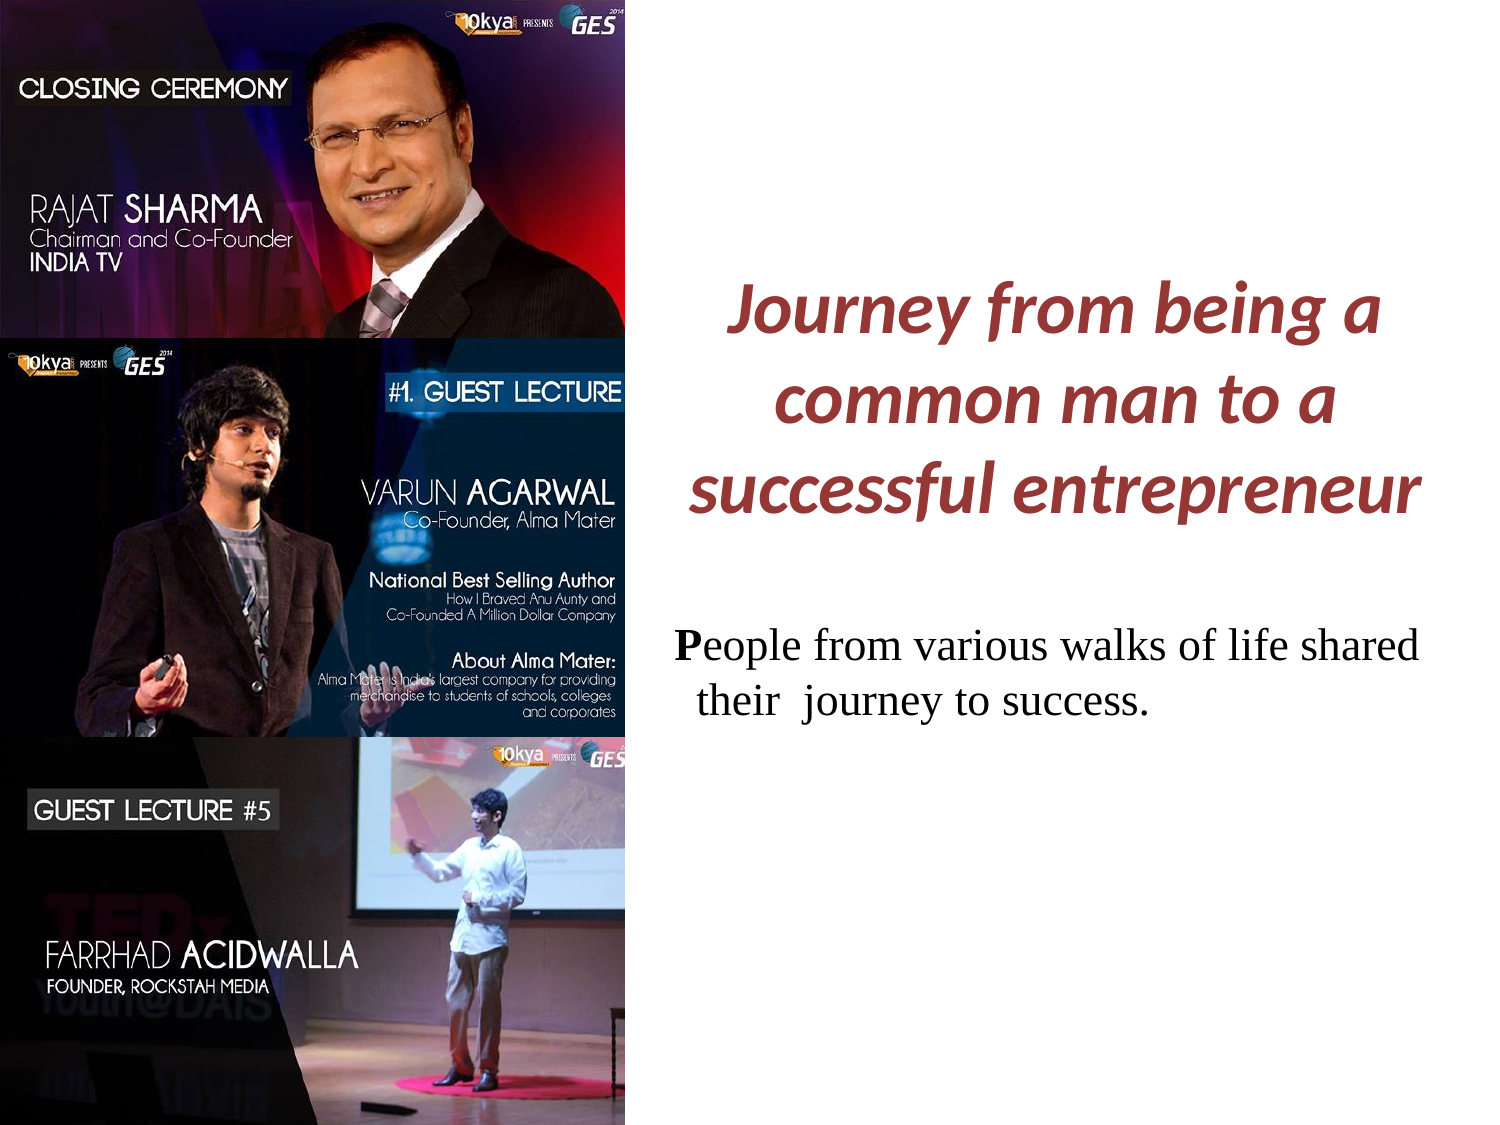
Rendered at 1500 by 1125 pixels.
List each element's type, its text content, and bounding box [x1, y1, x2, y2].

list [0, 345, 626, 737]
text_box People from various walks of life shared their journey to success. [629, 607, 1475, 1075]
title Journey from being a common man to a successful entrepreneur [650, 299, 1463, 488]
picture [0, 0, 626, 338]
picture [0, 737, 626, 1125]
